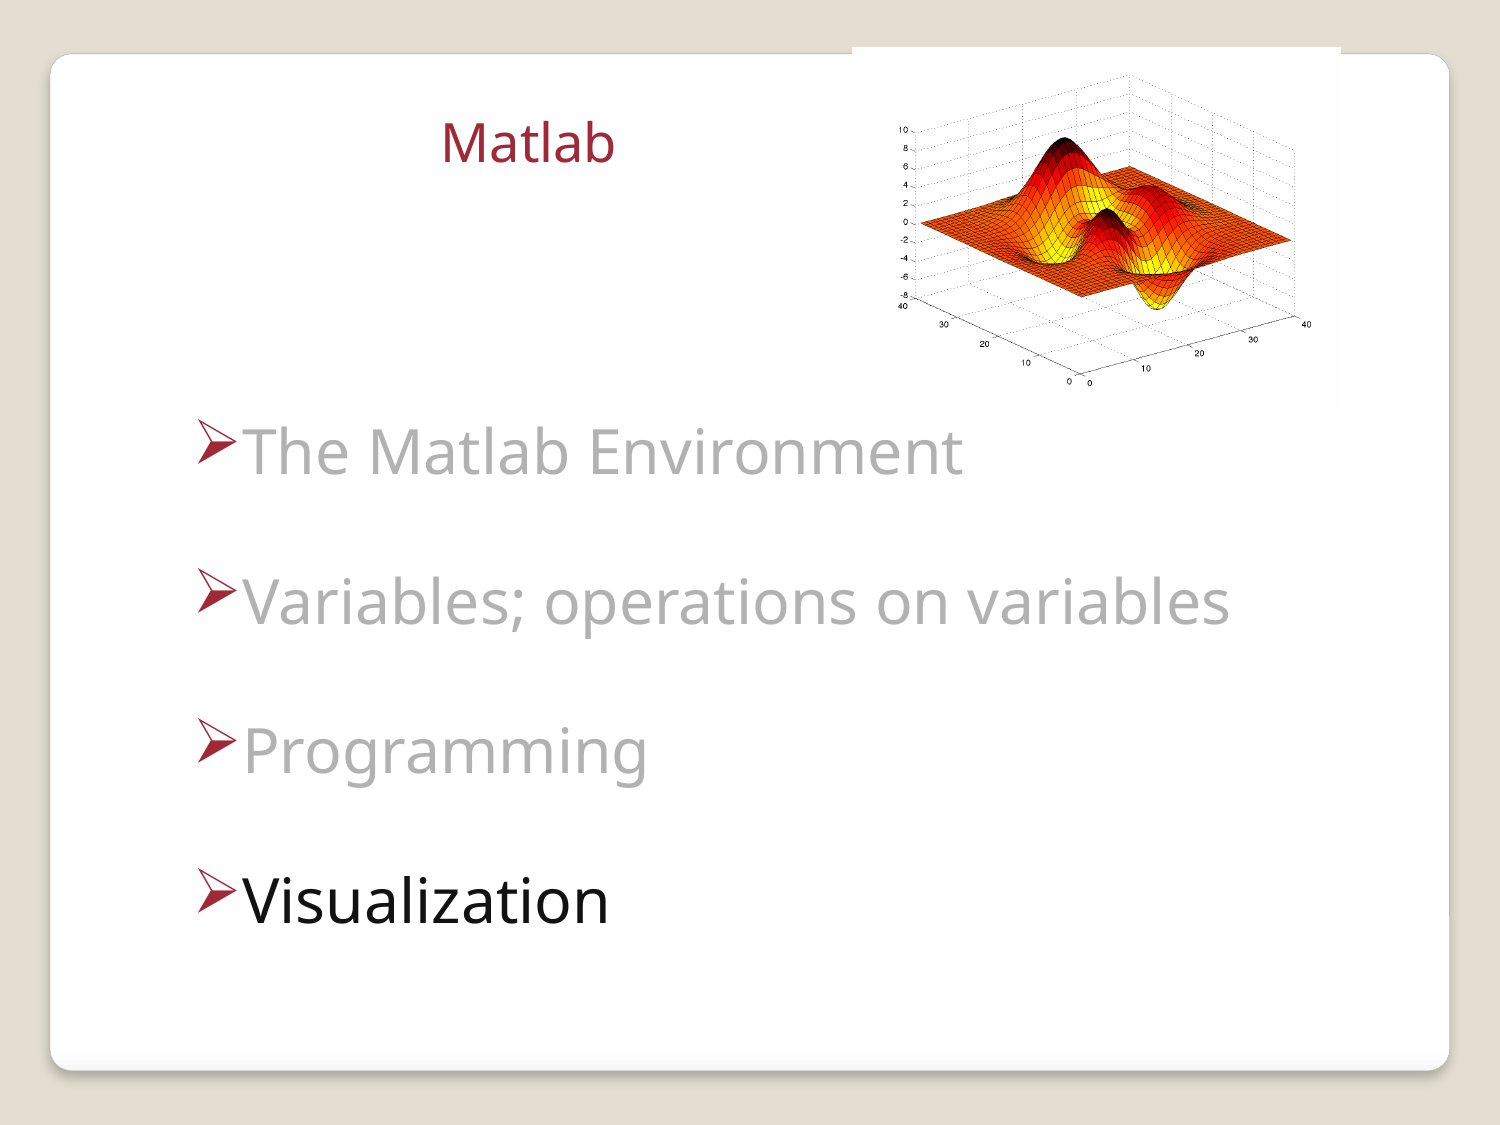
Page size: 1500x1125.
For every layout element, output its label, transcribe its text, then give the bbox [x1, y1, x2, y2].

text_box The Matlab Environment Variables; operations on variables Programming Visualization [177, 404, 1248, 944]
text_box Matlab [425, 100, 633, 181]
picture [852, 47, 1341, 414]
